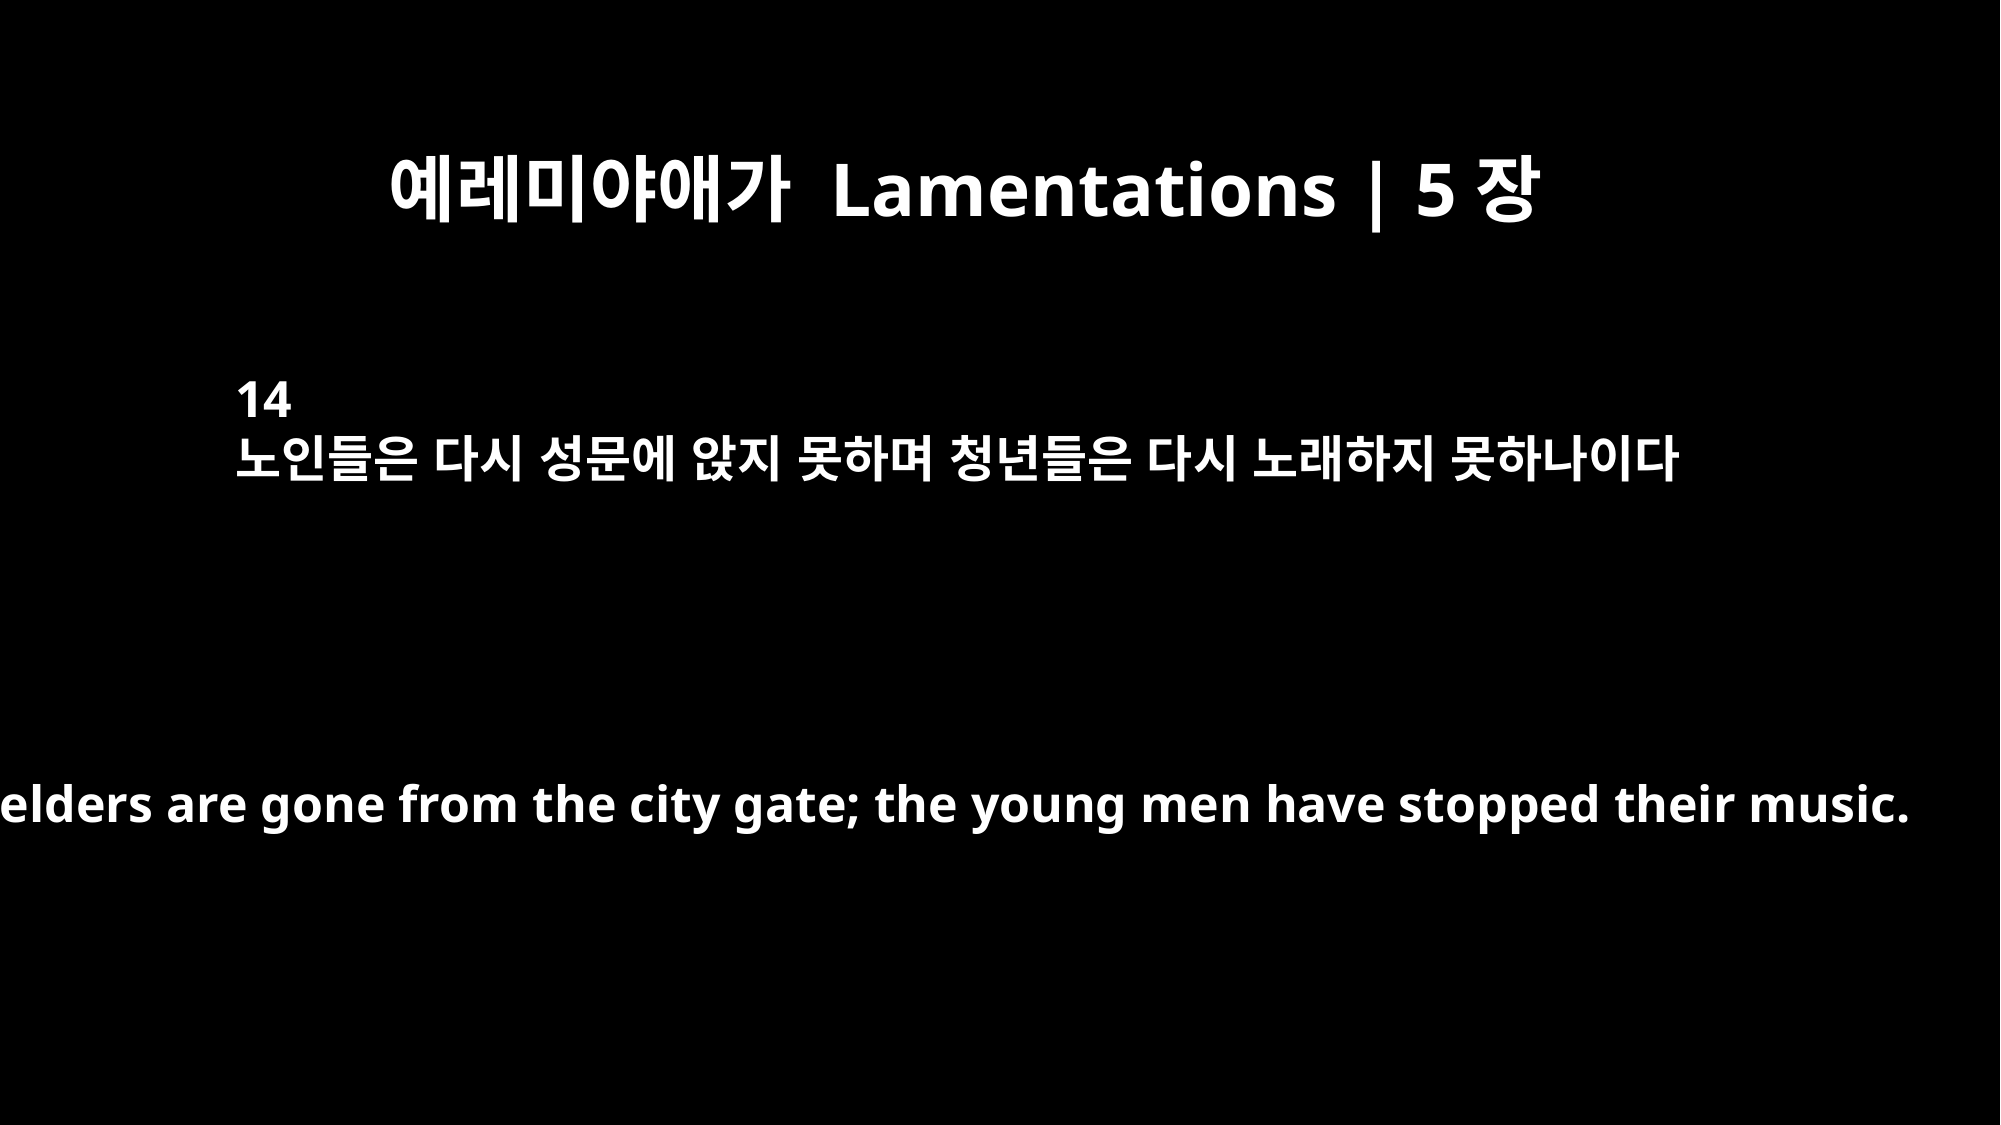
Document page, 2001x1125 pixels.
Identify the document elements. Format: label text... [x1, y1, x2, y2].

text_box 예레미야애가 Lamentations | 5장 [374, 136, 1558, 239]
text_box 14 노인들은 다시 성문에 앉지 못하며 청년들은 다시 노래하지 못하나이다 [220, 359, 1697, 495]
text_box The elders are gone from the city gate; the young men have stopped their music. [0, 764, 1927, 840]
